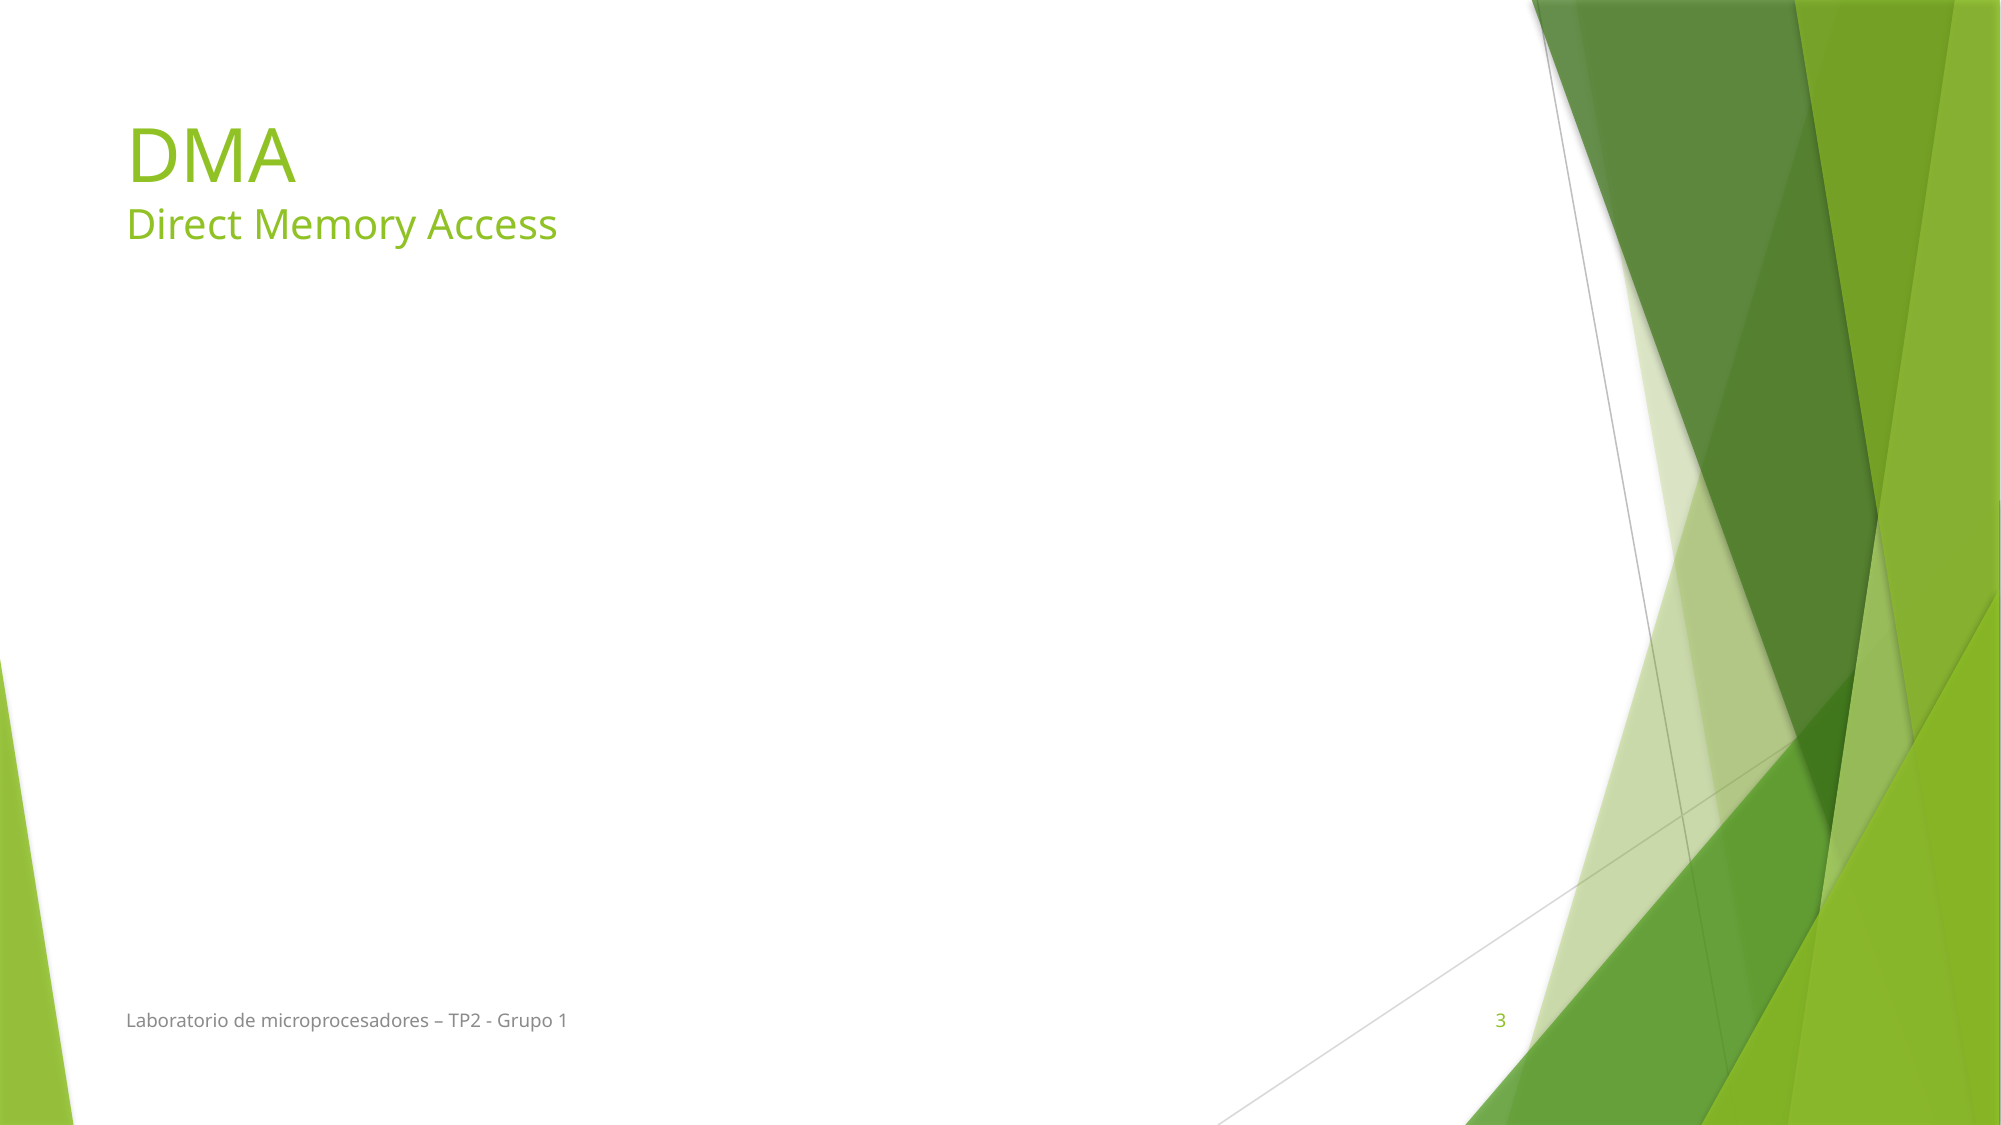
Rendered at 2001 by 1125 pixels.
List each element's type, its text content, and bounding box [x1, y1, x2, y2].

footer Laboratorio de microprocesadores – TP2 - Grupo 1 [111, 991, 1145, 1051]
slide_number 3 [1409, 991, 1522, 1051]
title DMA Direct Memory Access [111, 99, 1522, 317]
